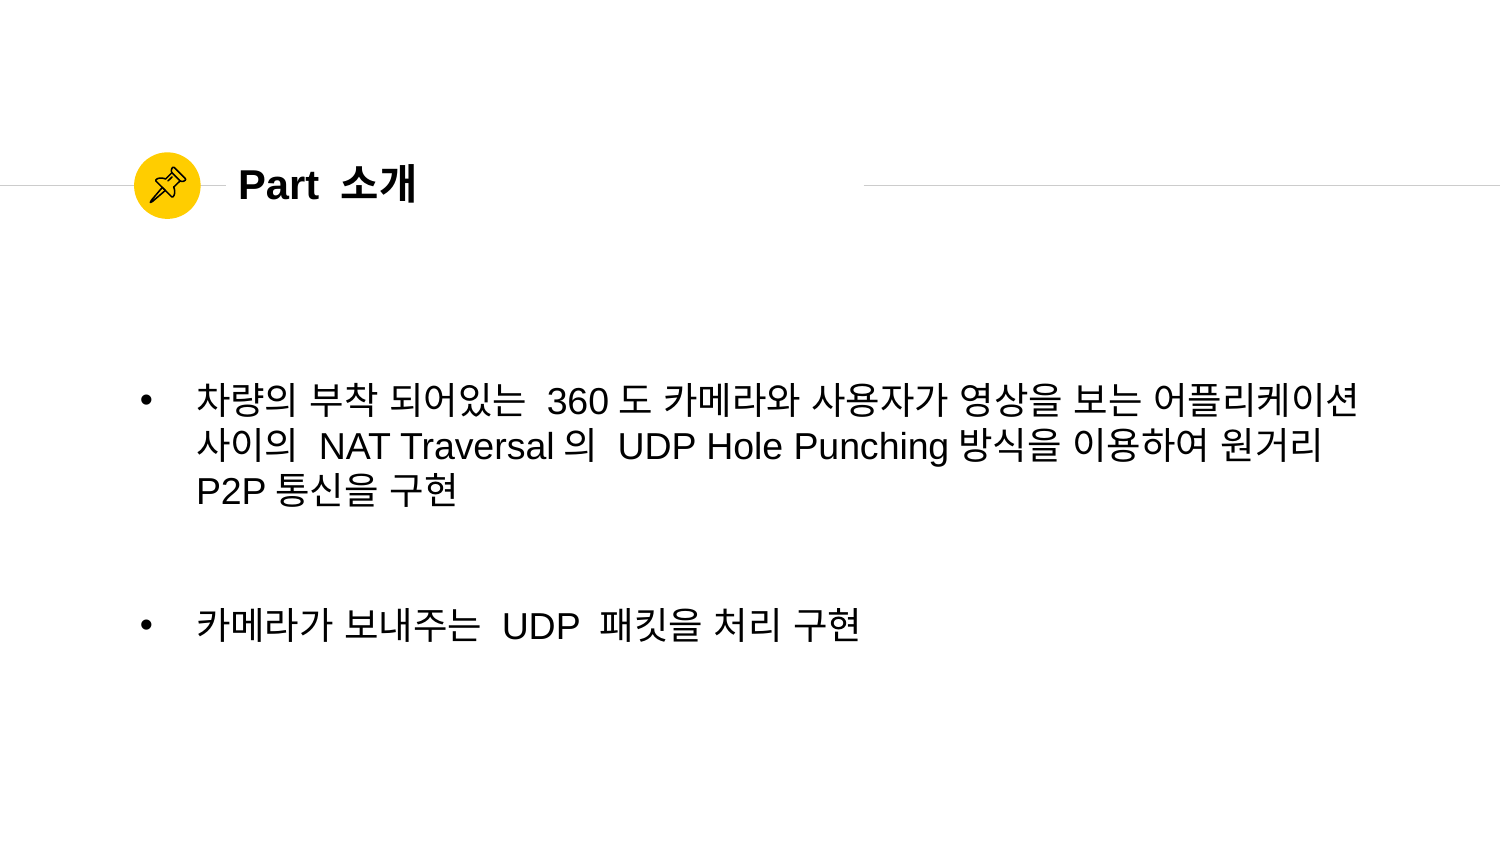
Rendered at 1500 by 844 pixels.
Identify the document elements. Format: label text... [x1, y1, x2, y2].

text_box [150, 166, 186, 203]
text_box 차량의 부착 되어있는 360도 카메라와 사용자가 영상을 보는 어플리케이션 사이의 NAT Traversal의 UDP Hole Punching방식을 이용하여 원거리 P2P통신을 구현 카메라가 보내주는 UDP 패킷을 처리 구현 [123, 226, 1391, 798]
title Part 소개 [223, 147, 860, 219]
